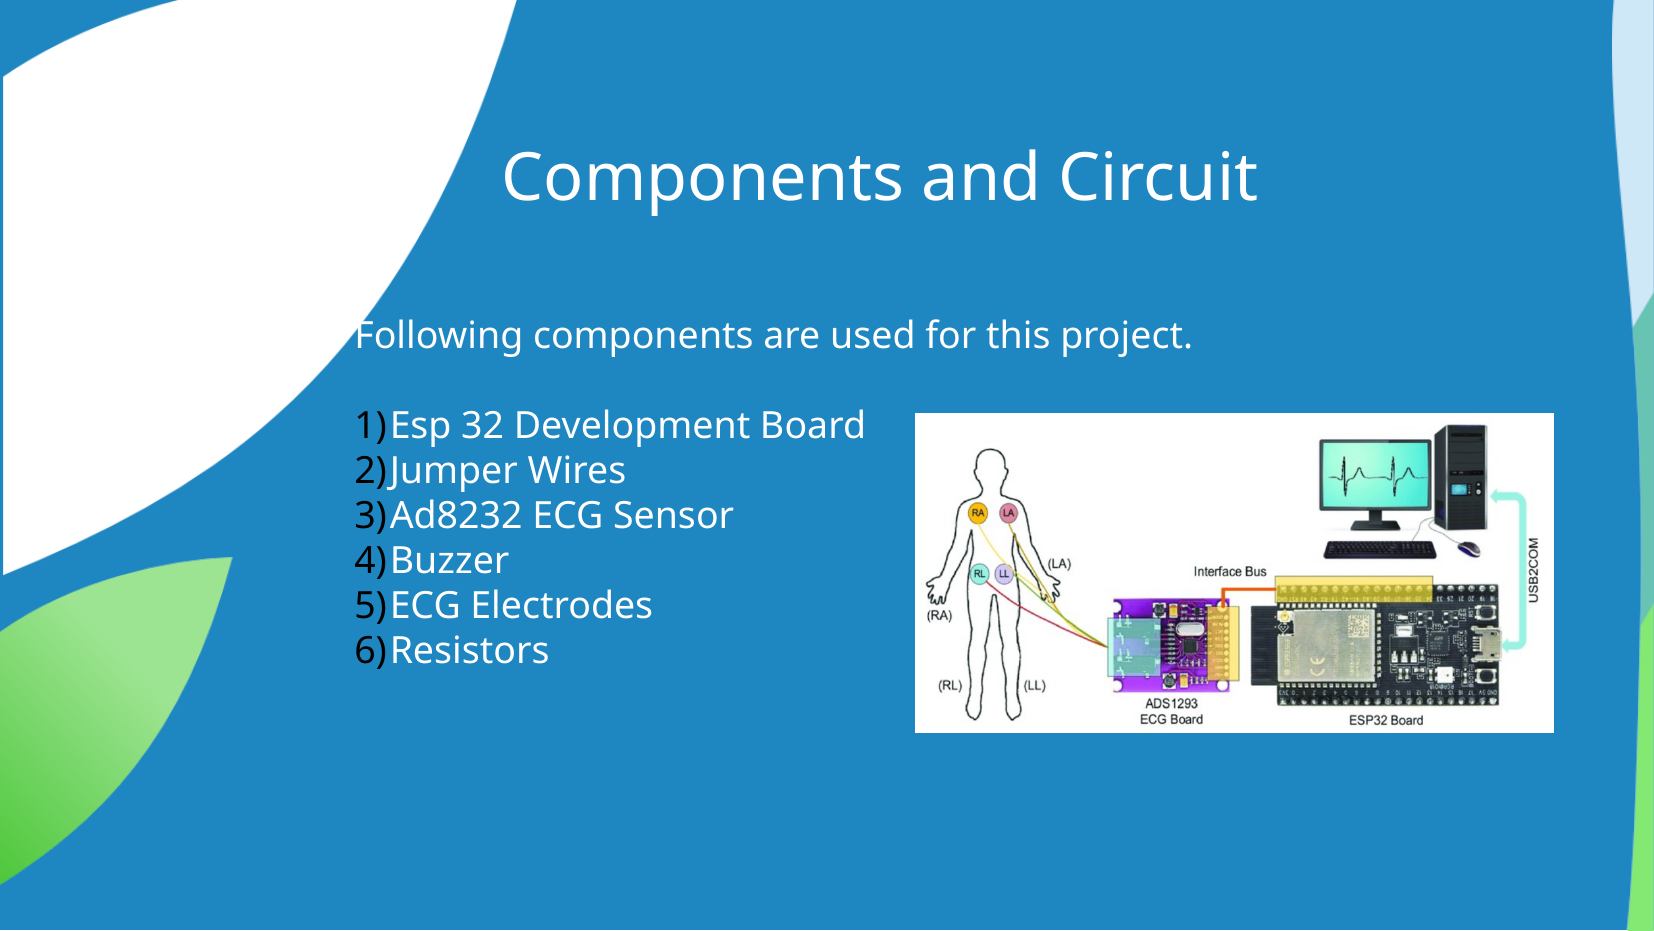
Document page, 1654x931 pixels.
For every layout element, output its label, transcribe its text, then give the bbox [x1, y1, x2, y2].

text_box Components and Circuit [501, 133, 1417, 214]
text_box Following components are used for this project. Esp 32 Development Board Jumper Wires Ad8232 ECG Sensor Buzzer ECG Electrodes Resistors [354, 310, 1195, 739]
picture [1612, 0, 1654, 931]
picture [915, 413, 1554, 734]
picture [0, 0, 517, 885]
